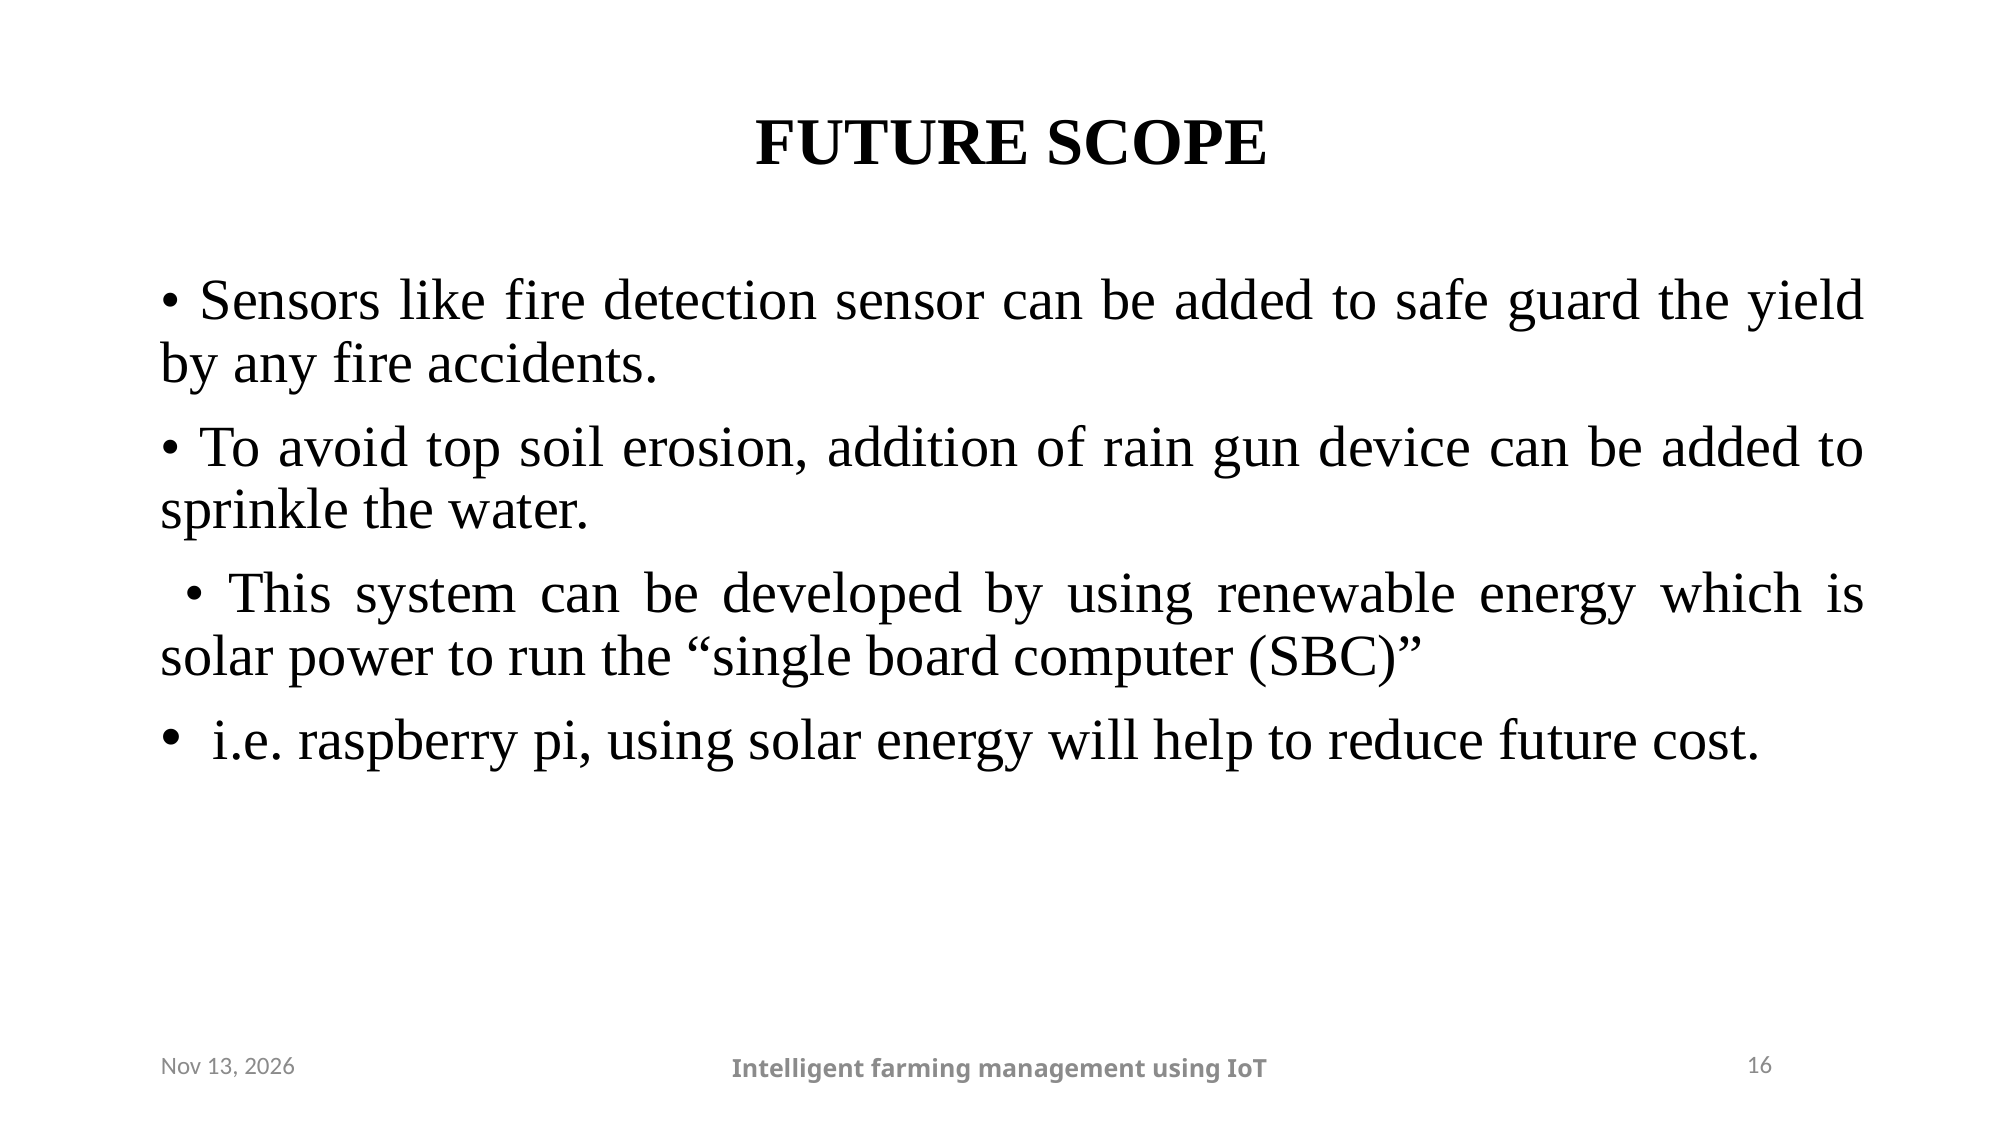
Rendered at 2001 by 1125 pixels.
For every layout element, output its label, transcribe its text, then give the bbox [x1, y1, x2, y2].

slide_number 9-May-24 [145, 1035, 496, 1096]
slide_number 16 [1337, 1033, 1788, 1094]
list • Sensors like fire detection sensor can be added to safe guard the yield by any fire accidents. • To avoid top soil erosion, addition of rain gun device can be added to sprinkle the water. • This system can be developed by using renewable energy which is solar power to run the “single board computer (SBC)” i.e. raspberry pi, using solar energy will help to reduce future cost. [145, 261, 1882, 848]
title FUTURE SCOPE [337, 49, 1688, 237]
footer Intelligent farming management using IoT [662, 1037, 1338, 1098]
